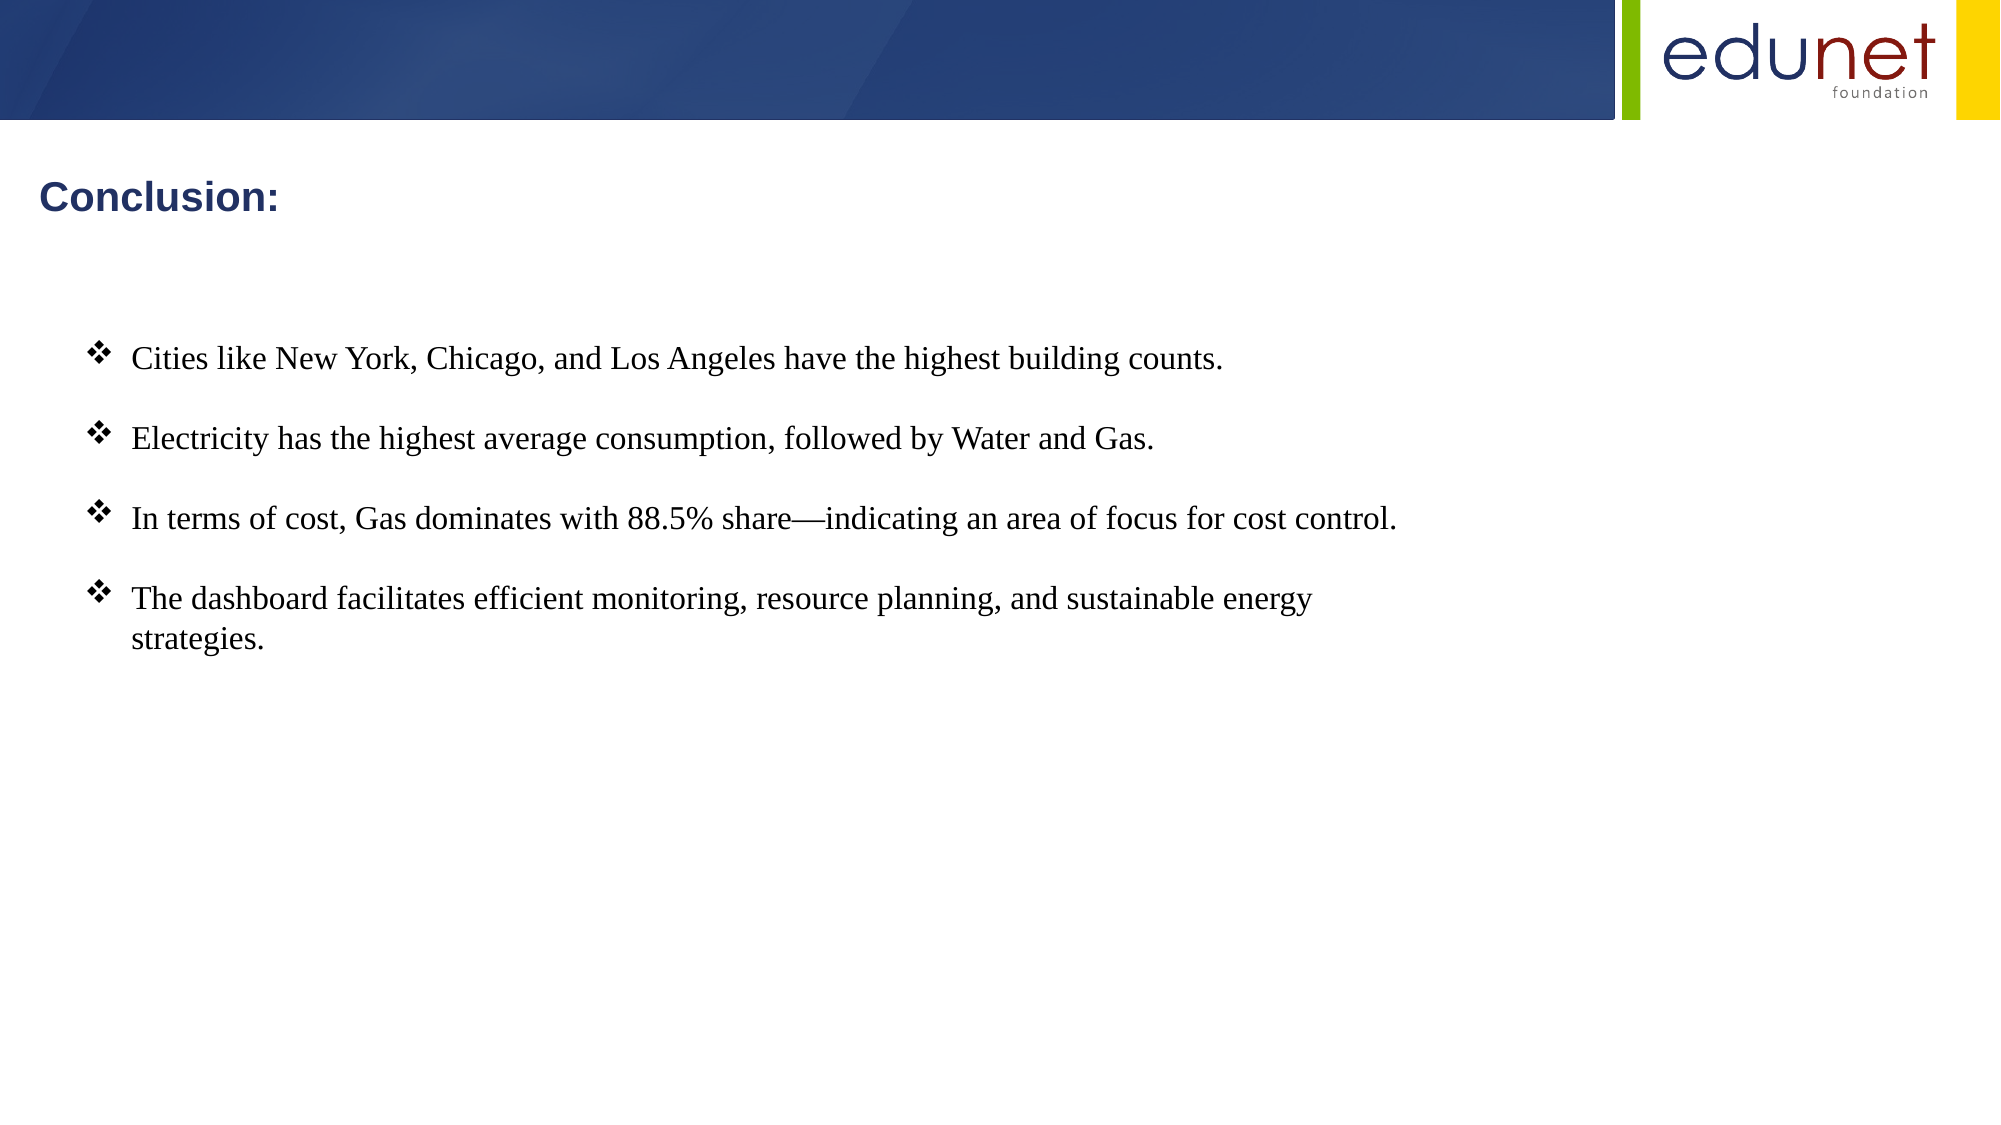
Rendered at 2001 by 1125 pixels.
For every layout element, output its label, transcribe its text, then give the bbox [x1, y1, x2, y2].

text_box Conclusion: [24, 162, 1026, 227]
text_box Cities like New York, Chicago, and Los Angeles have the highest building counts. Electricity has the highest average consumption, followed by Water and Gas. In terms of cost, Gas dominates with 88.5% share—indicating an area of focus for cost control. The dashboard facilitates efficient monitoring, resource planning, and sustainable energy strategies. [69, 329, 1417, 793]
picture [1652, 12, 1948, 108]
